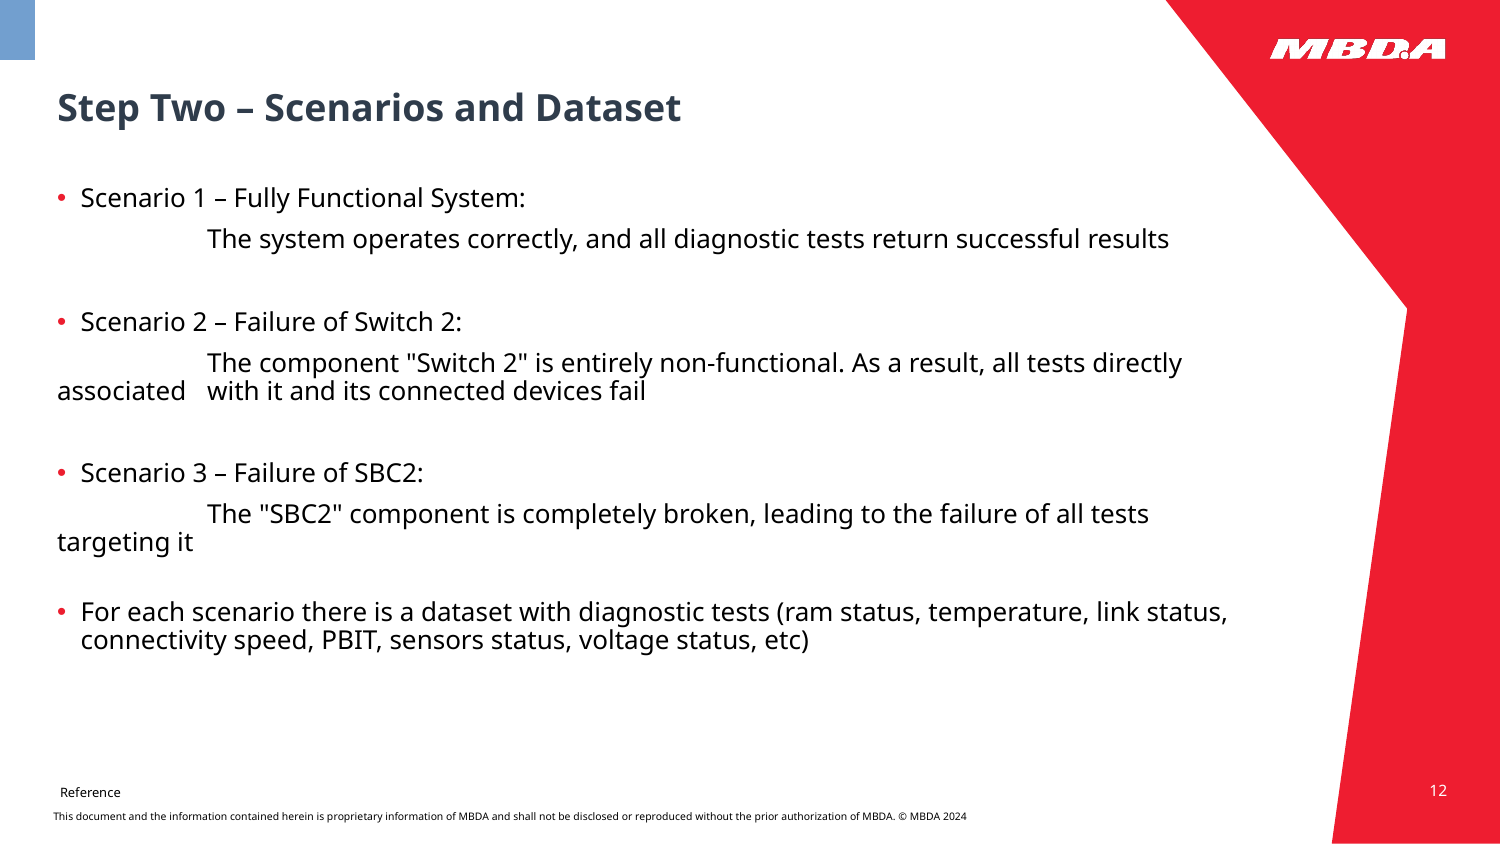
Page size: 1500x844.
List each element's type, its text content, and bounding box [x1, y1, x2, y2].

picture [1261, 32, 1454, 65]
slide_number 12 [1125, 769, 1463, 815]
title Step Two – Scenarios and Dataset [42, 74, 1180, 144]
list Scenario 1 – Fully Functional System: The system operates correctly, and all diagnostic tests return successful results Scenario 2 – Failure of Switch 2: The component "Switch 2" is entirely non-functional. As a result, all tests directly associated with it and its connected devices fail Scenario 3 – Failure of SBC2: The "SBC2" component is completely broken, leading to the failure of all tests targeting it For each scenario there is a dataset with diagnostic tests (ram status, temperature, link status, connectivity speed, PBIT, sensors status, voltage status, etc) [42, 177, 1260, 739]
footer Reference [44, 778, 552, 807]
